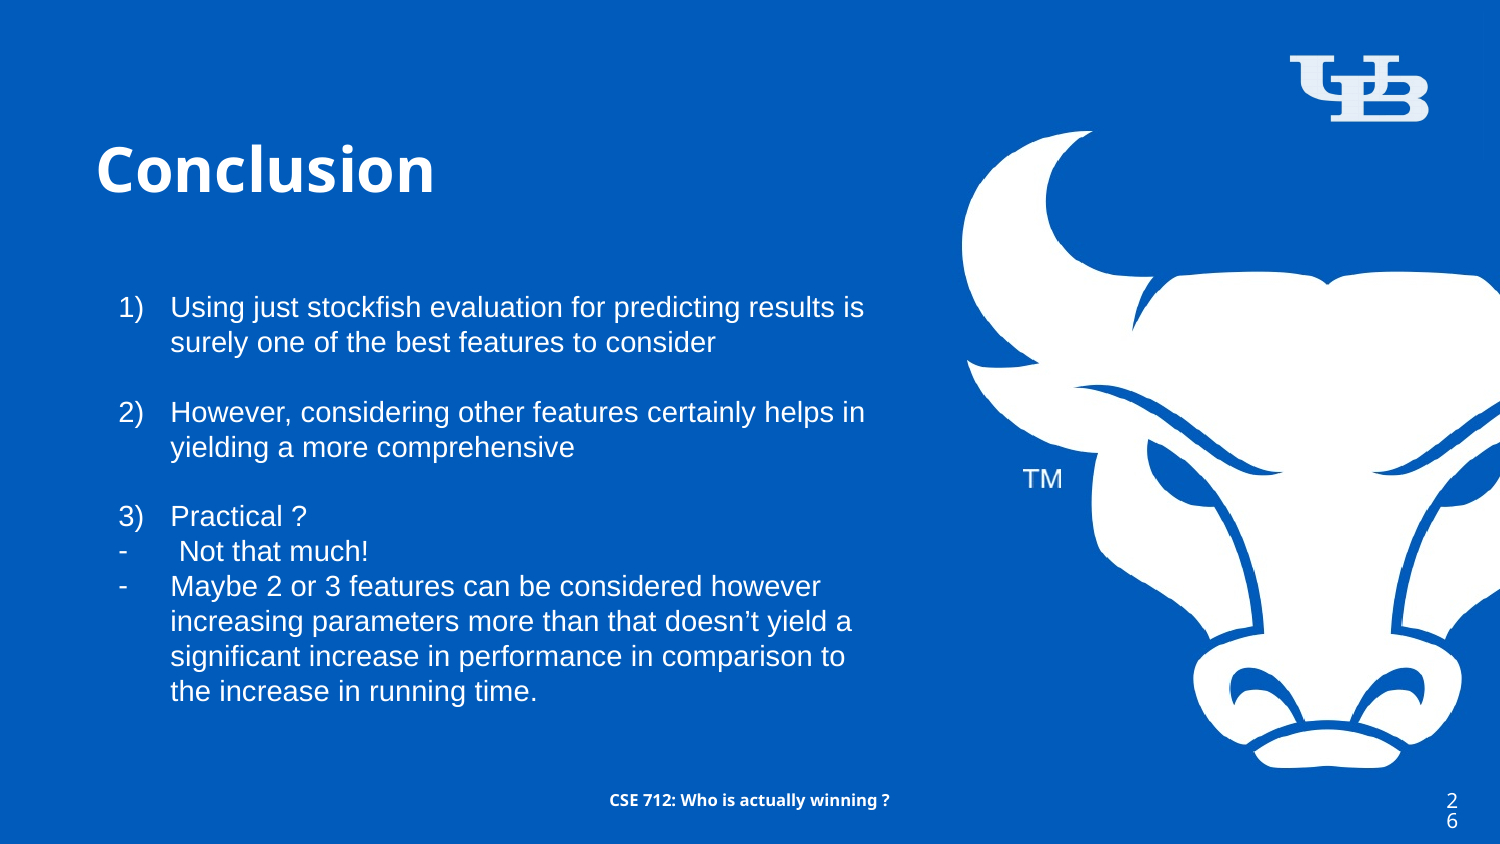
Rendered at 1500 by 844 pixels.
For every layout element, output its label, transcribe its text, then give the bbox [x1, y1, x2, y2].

slide_number ‹#› [1371, 769, 1484, 834]
text_box Using just stockfish evaluation for predicting results is surely one of the best features to consider However, considering other features certainly helps in yielding a more comprehensive Practical ? Not that much! Maybe 2 or 3 features can be considered however increasing parameters more than that doesn’t yield a significant increase in performance in comparison to the increase in running time. [80, 273, 895, 774]
title Conclusion [80, 86, 1000, 249]
picture [0, 0, 1500, 844]
